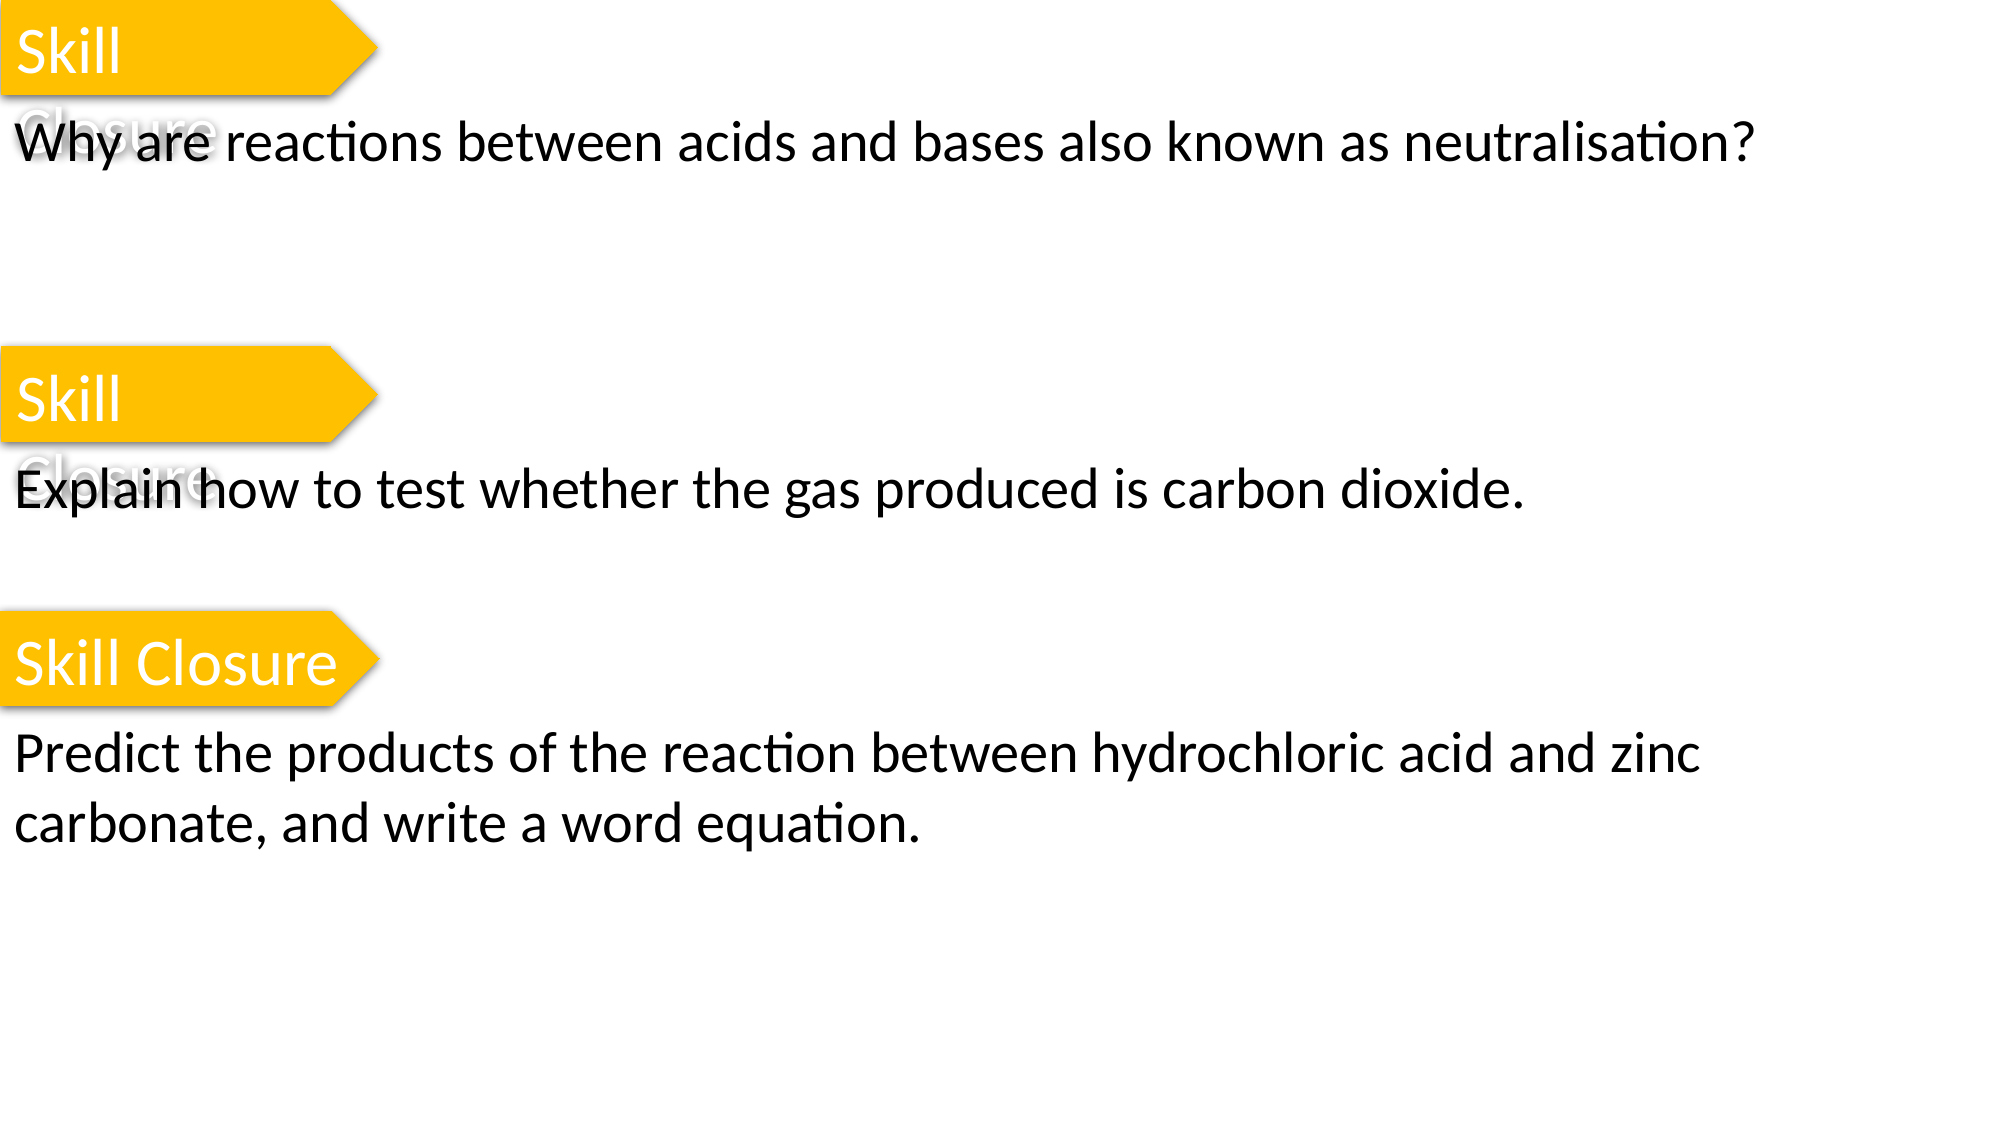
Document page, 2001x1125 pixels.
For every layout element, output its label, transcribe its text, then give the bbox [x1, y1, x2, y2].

text_box Skill Closure [0, 611, 380, 706]
text_box Predict the products of the reaction between hydrochloric acid and zinc carbonate, and write a word equation. [0, 707, 1933, 862]
text_box Explain how to test whether the gas produced is carbon dioxide. [0, 442, 1841, 528]
text_box Skill Closure [1, 346, 378, 442]
text_box Skill Closure [1, 0, 378, 95]
text_box Why are reactions between acids and bases also known as neutralisation? [0, 95, 1778, 181]
